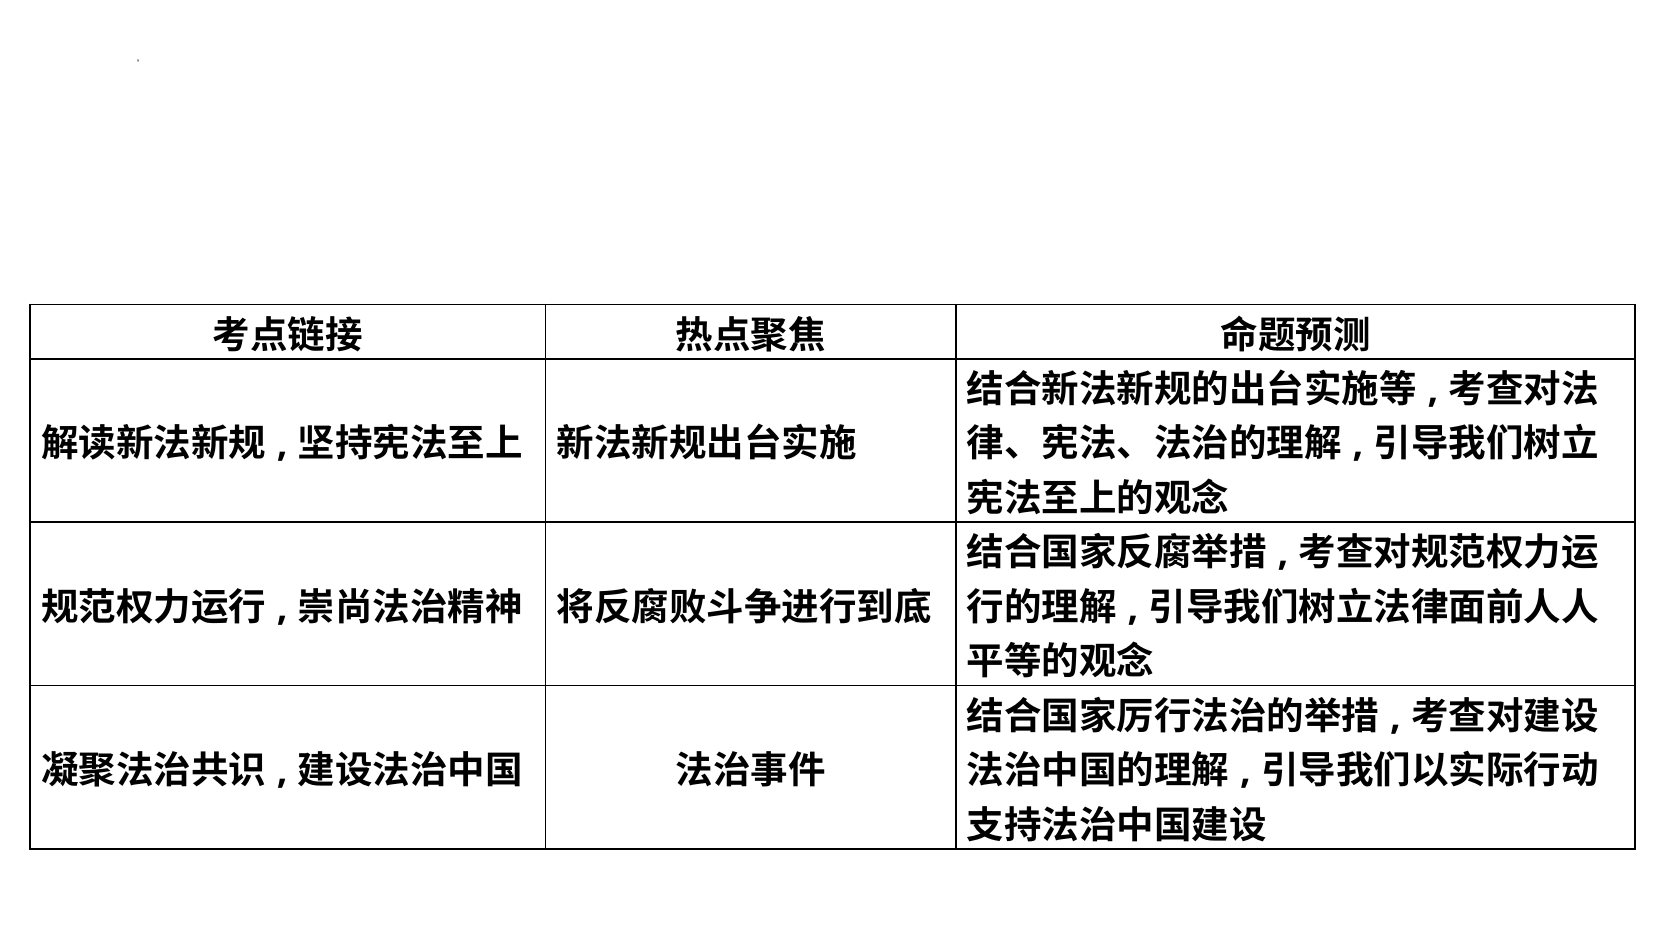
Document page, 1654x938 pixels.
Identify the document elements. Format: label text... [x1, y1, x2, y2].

table_cell 解读新法新规,坚持宪法至上 [31, 360, 545, 521]
table_cell 凝聚法治共识,建设法治中国 [31, 686, 545, 848]
table_header 考点链接 [31, 305, 545, 358]
table_cell 法治事件 [546, 686, 955, 848]
table_cell 结合国家厉行法治的举措,考查对建设法治中国的理解,引导我们以实际行动支持法治中国建设 [957, 686, 1634, 848]
table_header 命题预测 [957, 305, 1634, 358]
table_cell 结合新法新规的出台实施等,考查对法律、宪法、法治的理解,引导我们树立宪法至上的观念 [957, 360, 1634, 521]
table_cell 新法新规出台实施 [546, 360, 955, 521]
table_cell 规范权力运行,崇尚法治精神 [31, 523, 545, 685]
table_header 热点聚焦 [546, 305, 955, 358]
table_cell 结合国家反腐举措,考查对规范权力运行的理解,引导我们树立法律面前人人平等的观念 [957, 523, 1634, 685]
table_cell 将反腐败斗争进行到底 [546, 523, 955, 685]
